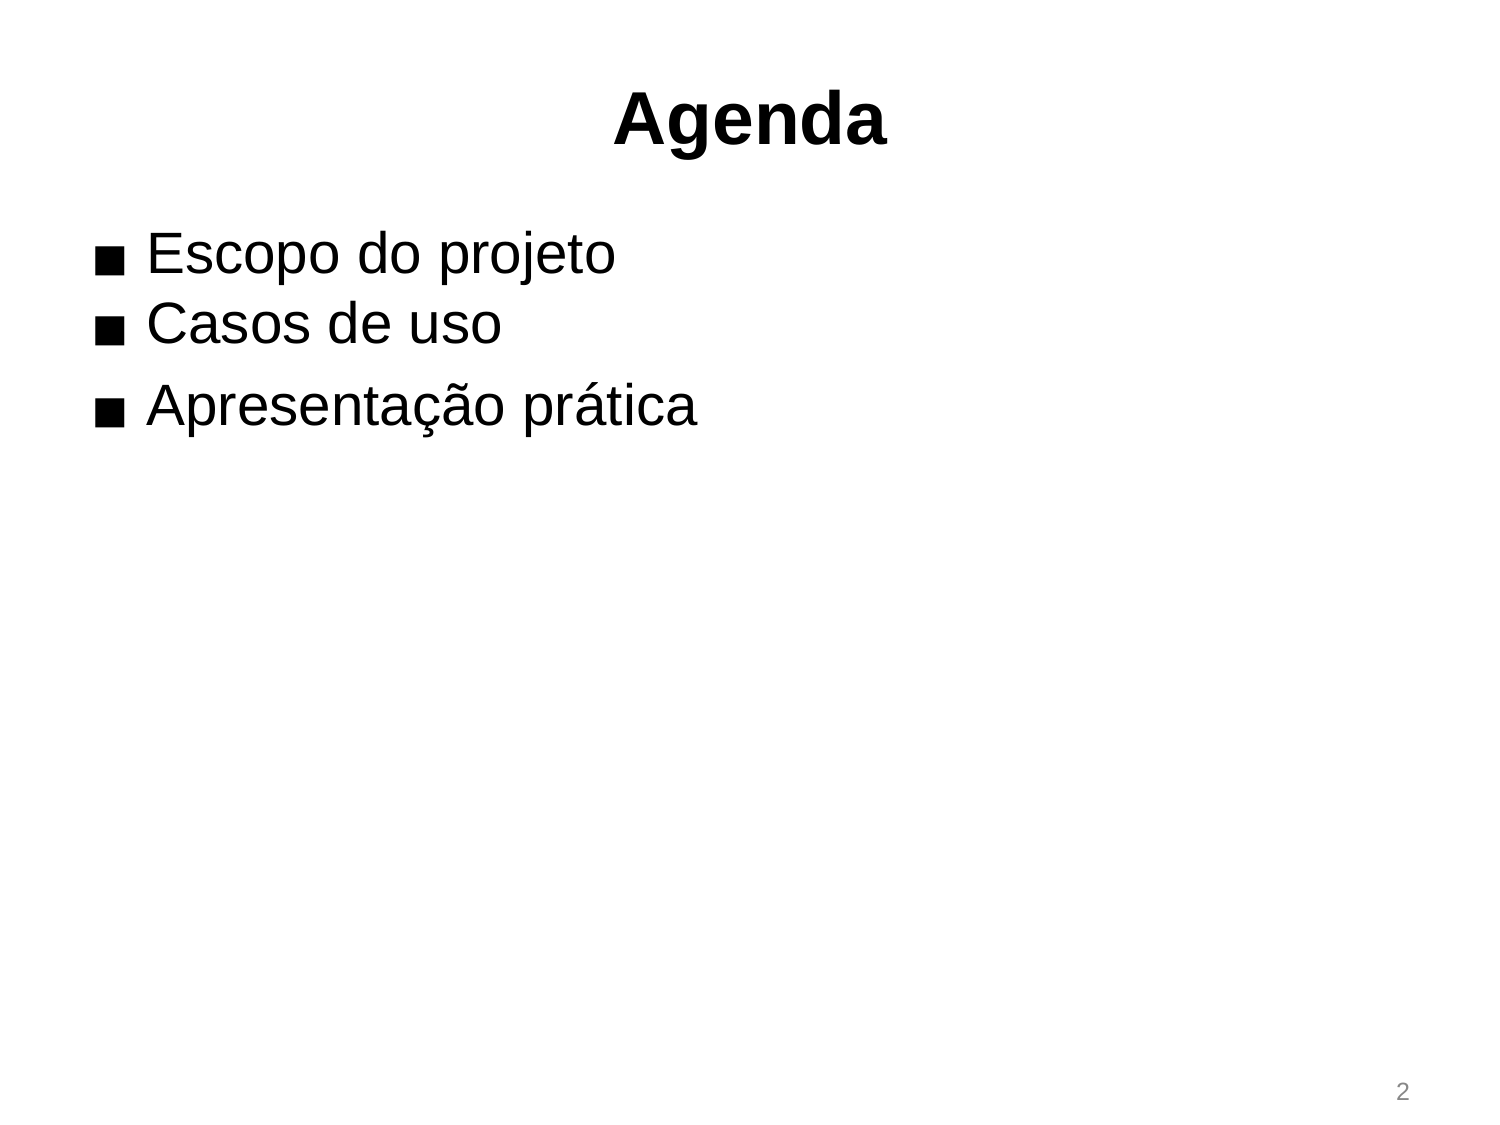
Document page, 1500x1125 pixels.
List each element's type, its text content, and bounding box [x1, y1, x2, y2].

slide_number ‹#› [1074, 1060, 1425, 1121]
title Agenda [75, 20, 1425, 208]
list Escopo do projeto Casos de uso Apresentação prática [75, 208, 1425, 1094]
